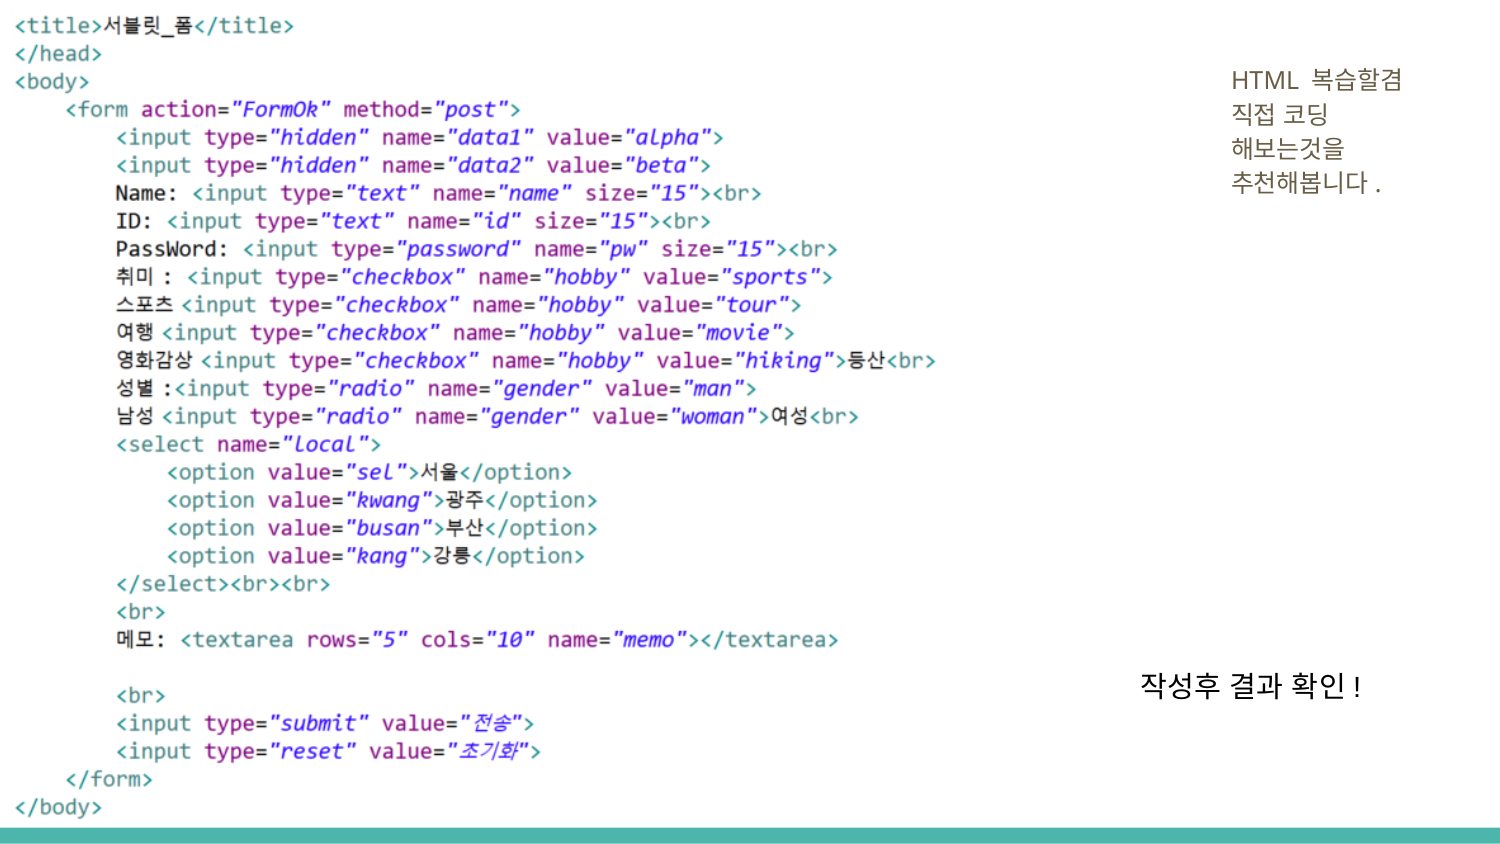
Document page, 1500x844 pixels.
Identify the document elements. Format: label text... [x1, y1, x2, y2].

text_box 작성후 결과 확인! [1125, 653, 1471, 768]
picture [12, 12, 948, 820]
list HTML 복습할겸 직접 코딩 해보는것을 추천해봅니다. [1216, 45, 1444, 249]
